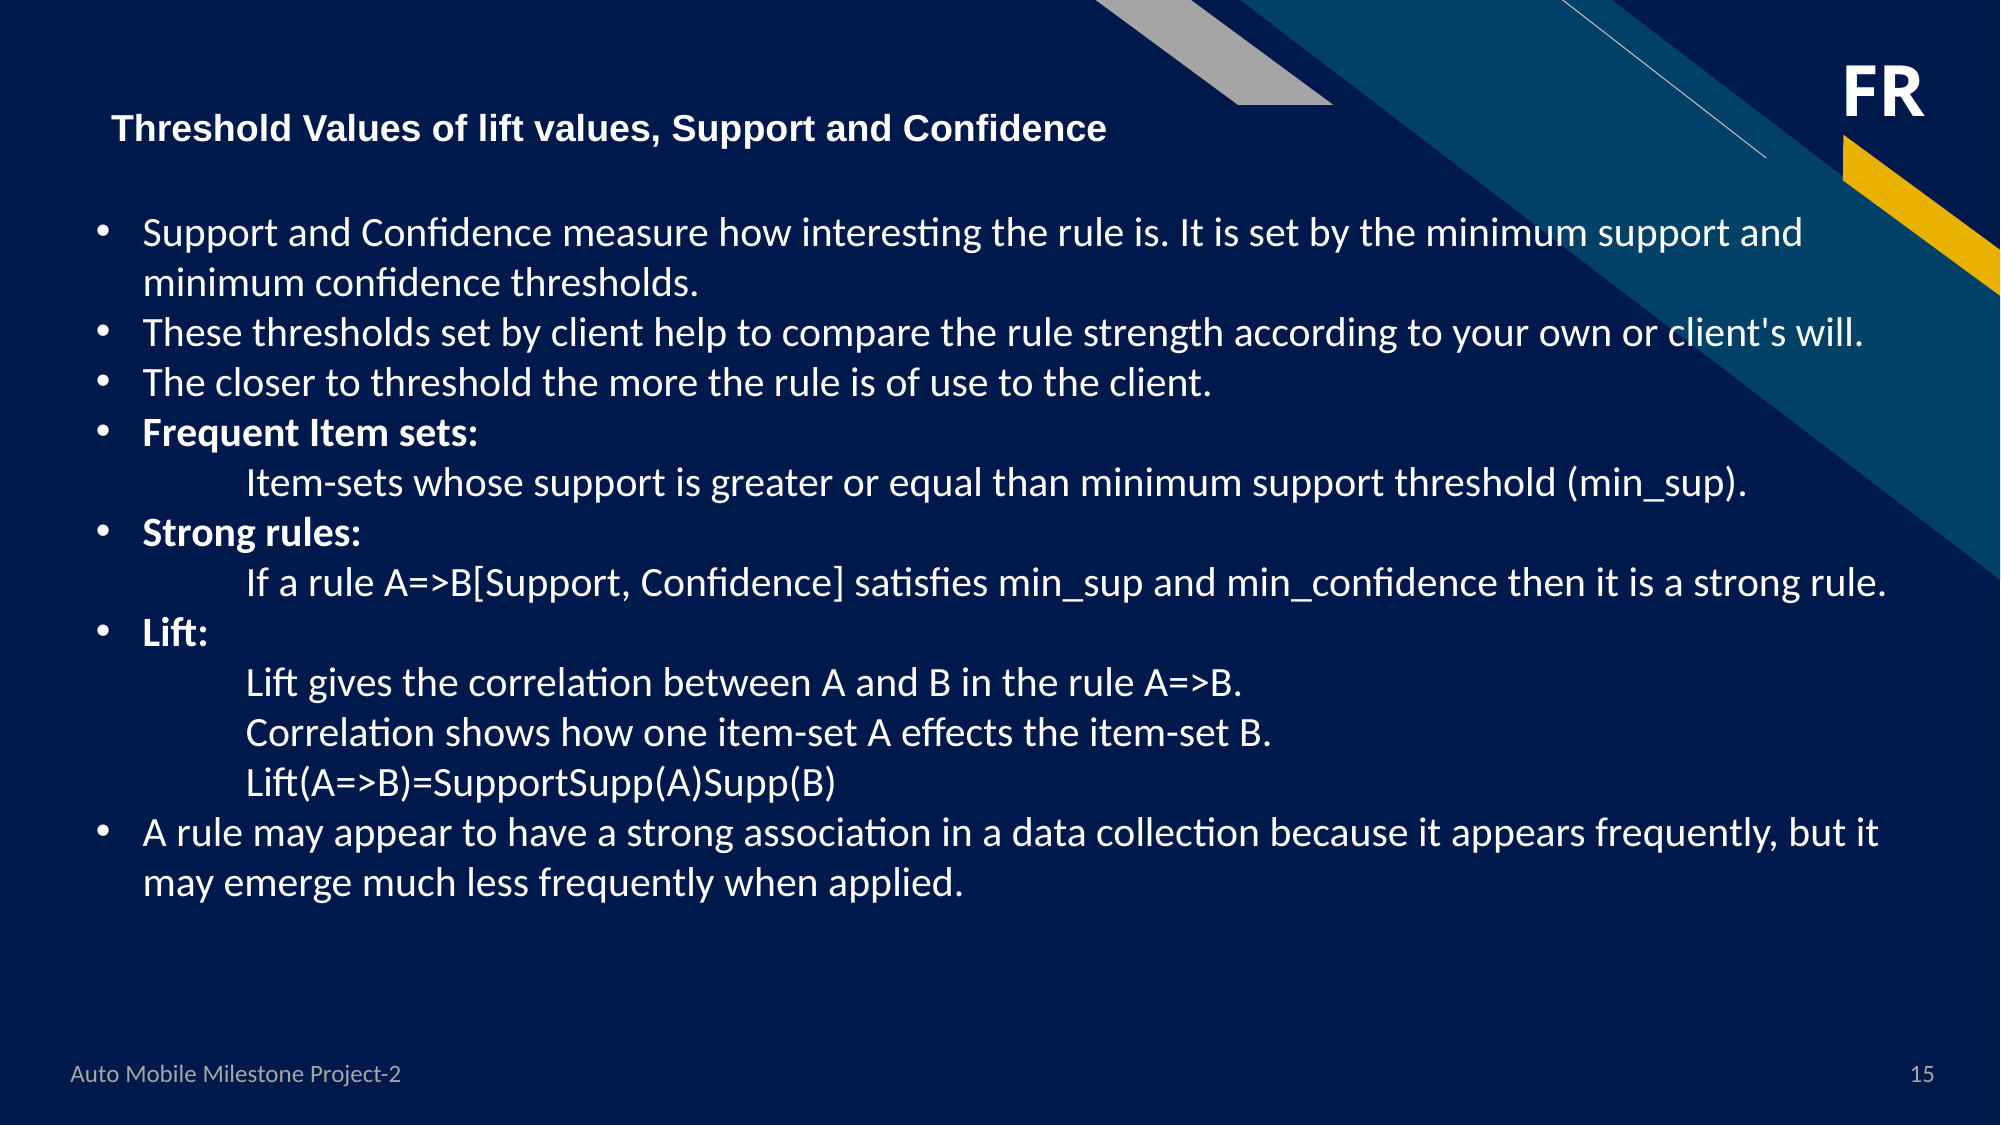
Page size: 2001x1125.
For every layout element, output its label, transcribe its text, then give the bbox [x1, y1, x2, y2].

footer Auto Mobile Milestone Project-2 [55, 1042, 731, 1103]
text_box Support and Confidence measure how interesting the rule is. It is set by the minimum support and minimum confidence thresholds. These thresholds set by client help to compare the rule strength according to your own or client's will. The closer to threshold the more the rule is of use to the client. Frequent Item sets: Item-sets whose support is greater or equal than minimum support threshold (min_sup). Strong rules: If a rule A=>B[Support, Confidence] satisfies min_sup and min_confidence then it is a strong rule. Lift: Lift gives the correlation between A and B in the rule A=>B. Correlation shows how one item-set A effects the item-set B. Lift(A=>B)=SupportSupp(A)Supp(B) A rule may appear to have a strong association in a data collection because it appears frequently, but it may emerge much less frequently when applied. [81, 197, 1919, 1003]
slide_number 15 [1828, 1042, 1950, 1103]
text_box Threshold Values of lift values, Support and Confidence [96, 96, 1493, 157]
